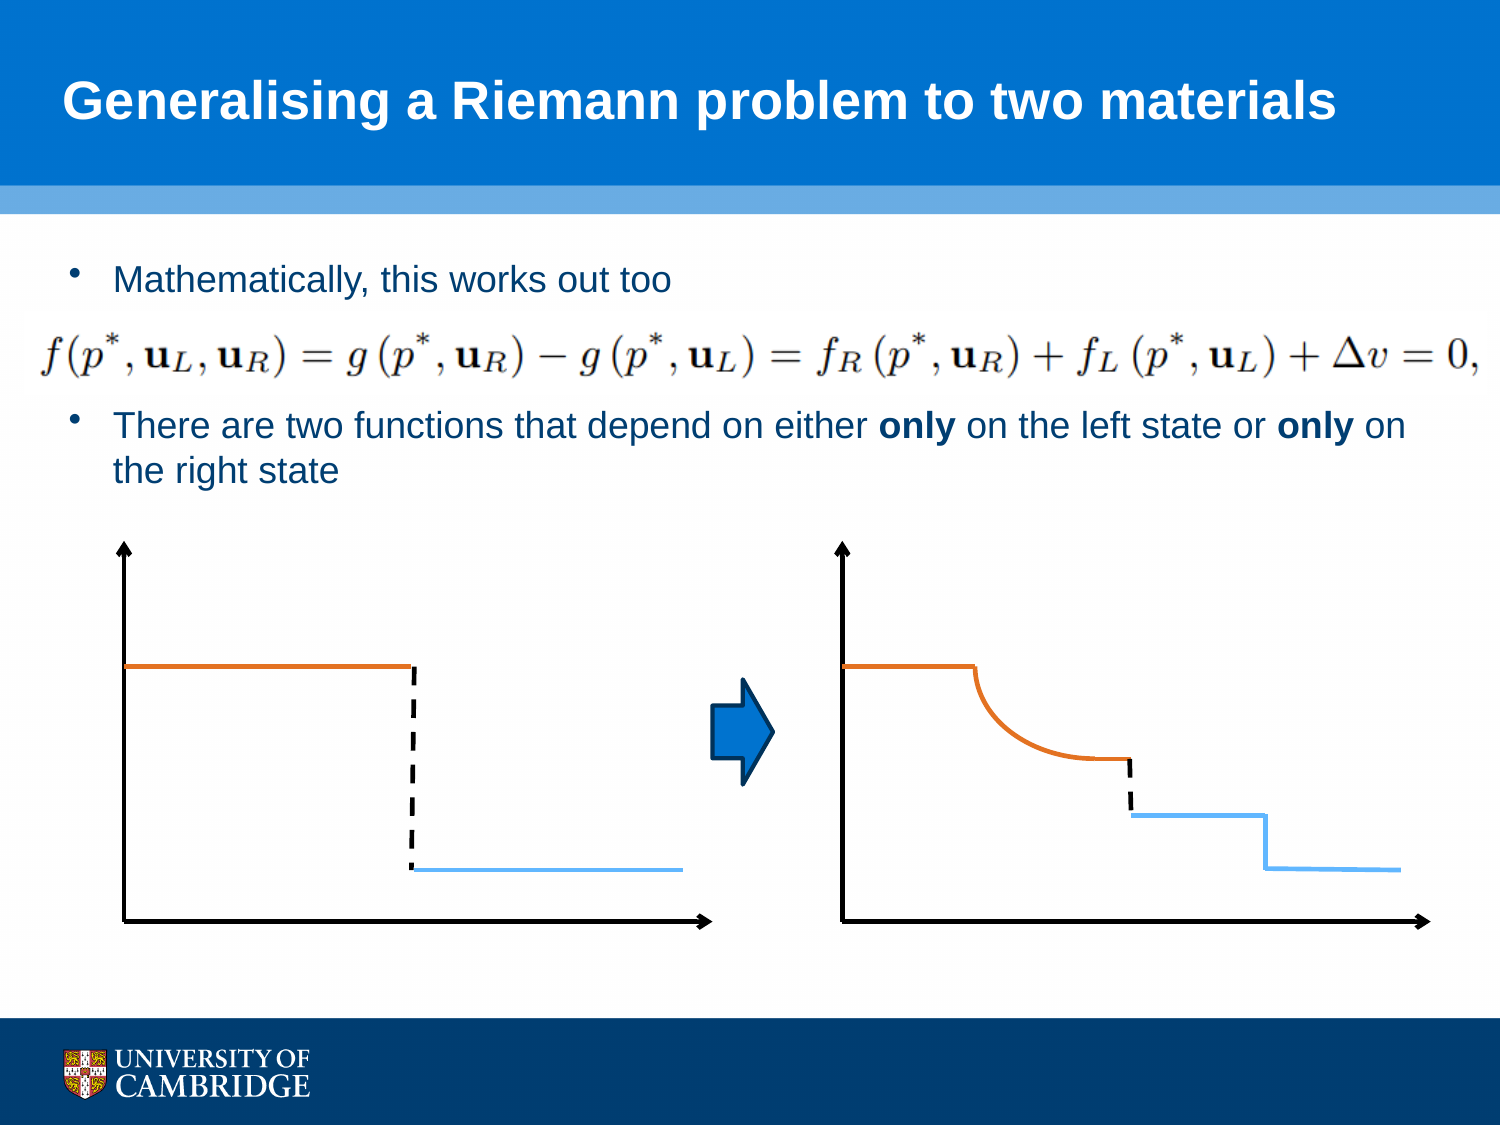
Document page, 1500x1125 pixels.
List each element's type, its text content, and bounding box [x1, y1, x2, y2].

text_box [710, 677, 775, 787]
text_box [974, 666, 1095, 760]
list Mathematically, this works out too There are two functions that depend on either only on the left state or only on the right state [68, 254, 1443, 310]
list Mathematically, this works out too There are two functions that depend on either only on the left state or only on the right state [68, 402, 1443, 526]
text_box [411, 666, 415, 871]
title Generalising a Riemann problem to two materials [63, 65, 1437, 135]
picture [0, 0, 1500, 1125]
